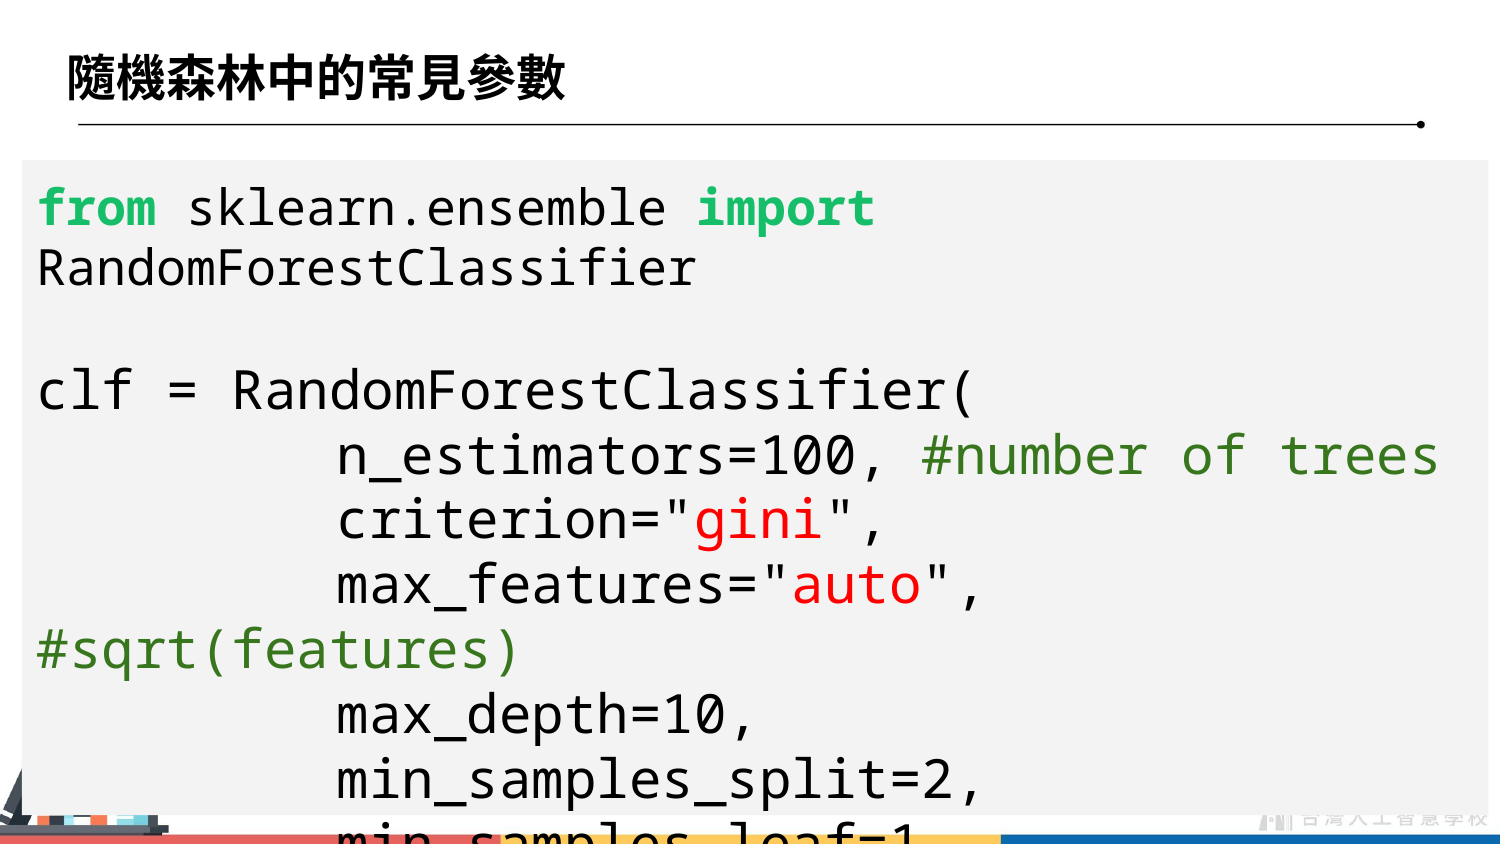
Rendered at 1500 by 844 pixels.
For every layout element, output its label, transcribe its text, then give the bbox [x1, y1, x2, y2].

picture [0, 0, 1500, 844]
text_box from sklearn.ensemble import RandomForestClassifier clf = RandomForestClassifier( n_estimators=100, #number of trees criterion="gini", max_features="auto", #sqrt(features) max_depth=10, min_samples_split=2, min_samples_leaf=1 ) [21, 159, 1489, 816]
title 隨機森林中的常見參數 [51, 29, 1449, 124]
